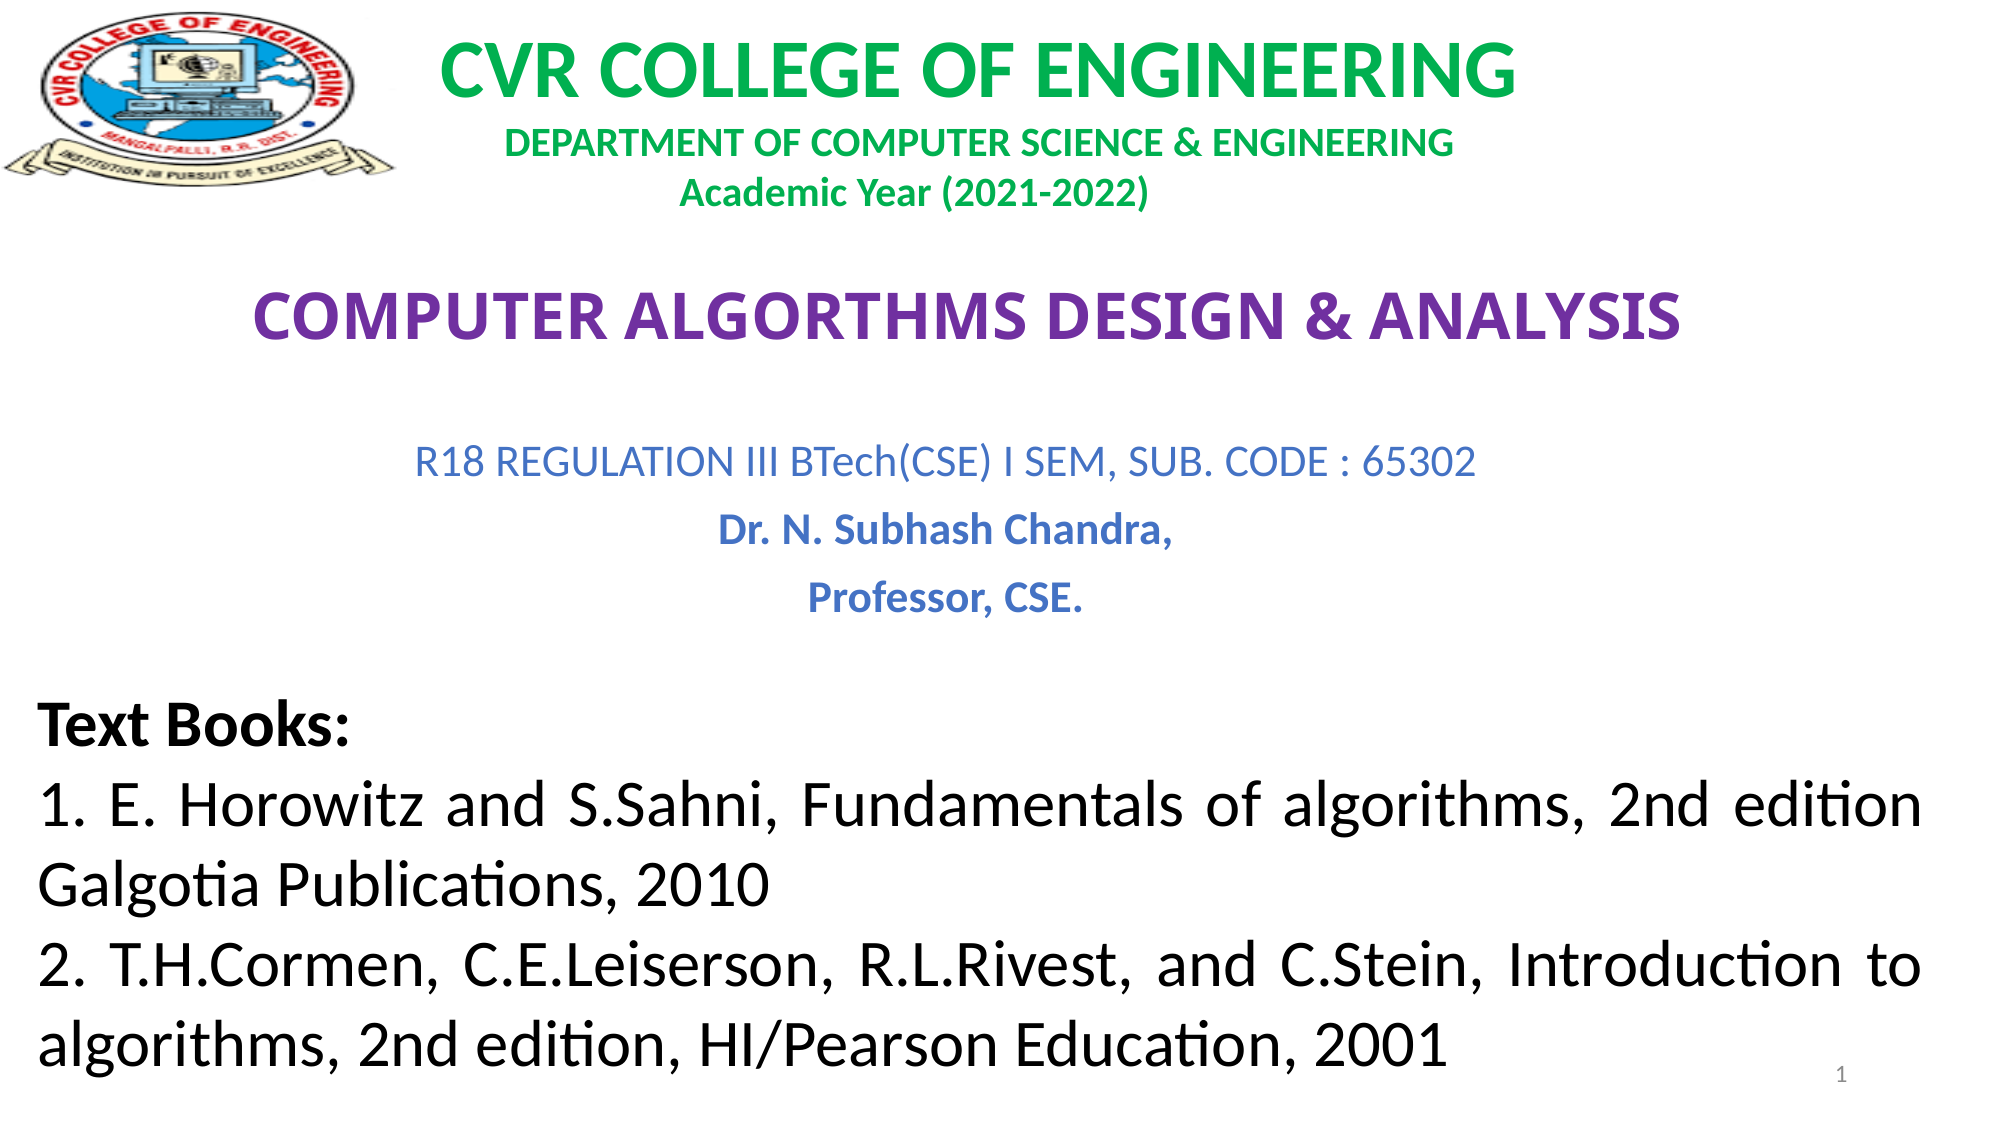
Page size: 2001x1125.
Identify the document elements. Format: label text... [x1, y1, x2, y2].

subtitle R18 REGULATION III BTech(CSE) I SEM, SUB. CODE : 65302 Dr. N. Subhash Chandra, Professor, CSE. [327, 428, 1565, 672]
text_box Text Books: 1. E. Horowitz and S.Sahni, Fundamentals of algorithms, 2nd edition Galgotia Publications, 2010 2. T.H.Cormen, C.E.Leiserson, R.L.Rivest, and C.Stein, Introduction to algorithms, 2nd edition, HI/Pearson Education, 2001 [22, 672, 1941, 1088]
slide_number 1 [1412, 1042, 1863, 1103]
text_box CVR COLLEGE OF ENGINEERING DEPARTMENT OF COMPUTER SCIENCE & ENGINEERING Academic Year (2021-2022) [0, 7, 1959, 222]
title COMPUTER ALGORTHMS DESIGN & ANALYSIS [195, 276, 1698, 376]
